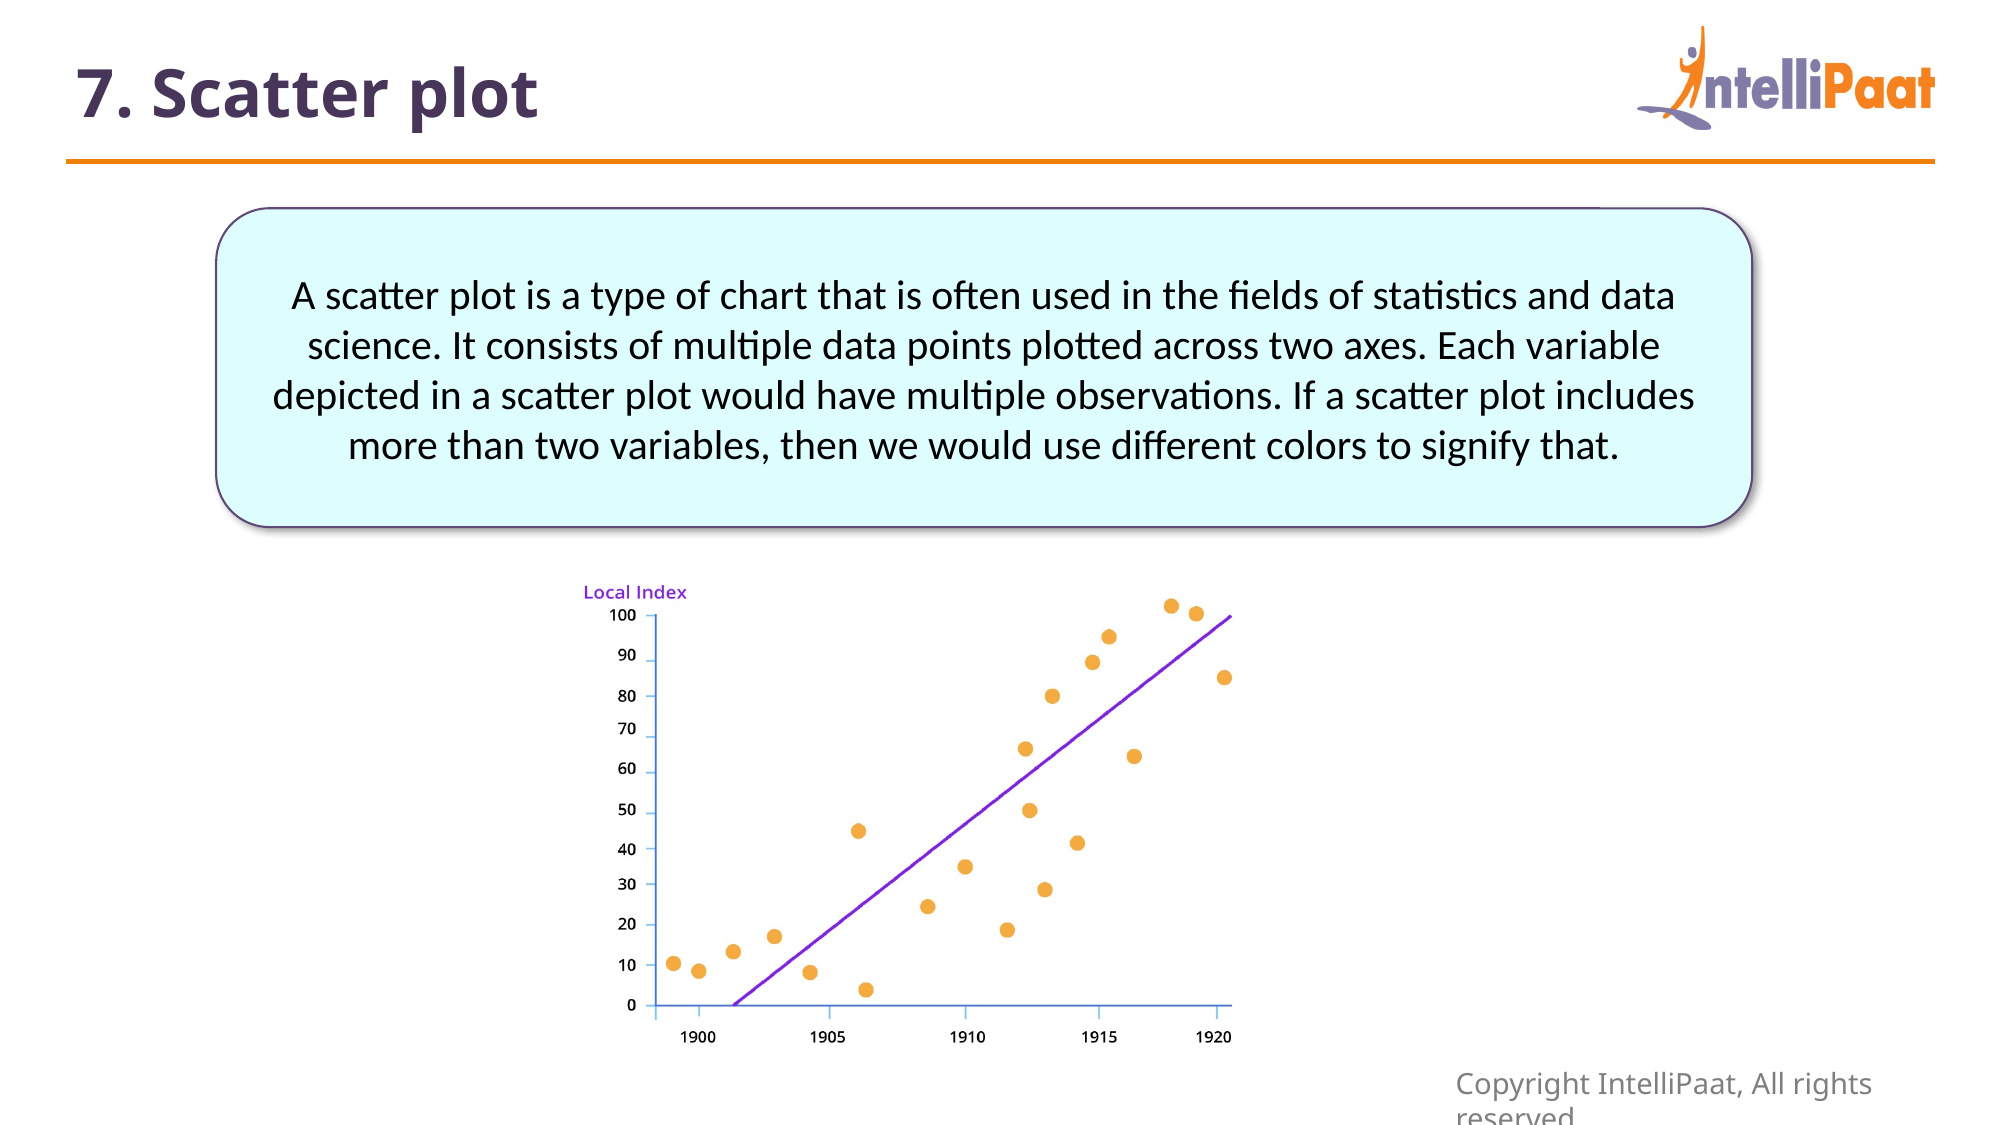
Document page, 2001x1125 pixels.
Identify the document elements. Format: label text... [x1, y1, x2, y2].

text_box [39, 33, 1461, 160]
text_box A scatter plot is a type of chart that is often used in the fields of statistics and data science. It consists of multiple data points plotted across two axes. Each variable depicted in a scatter plot would have multiple observations. If a scatter plot includes more than two variables, then we would use different colors to signify that. [216, 208, 1753, 528]
picture [1637, 26, 1935, 130]
picture [505, 575, 1364, 1059]
text_box 7. Scatter plot [76, 27, 1497, 154]
